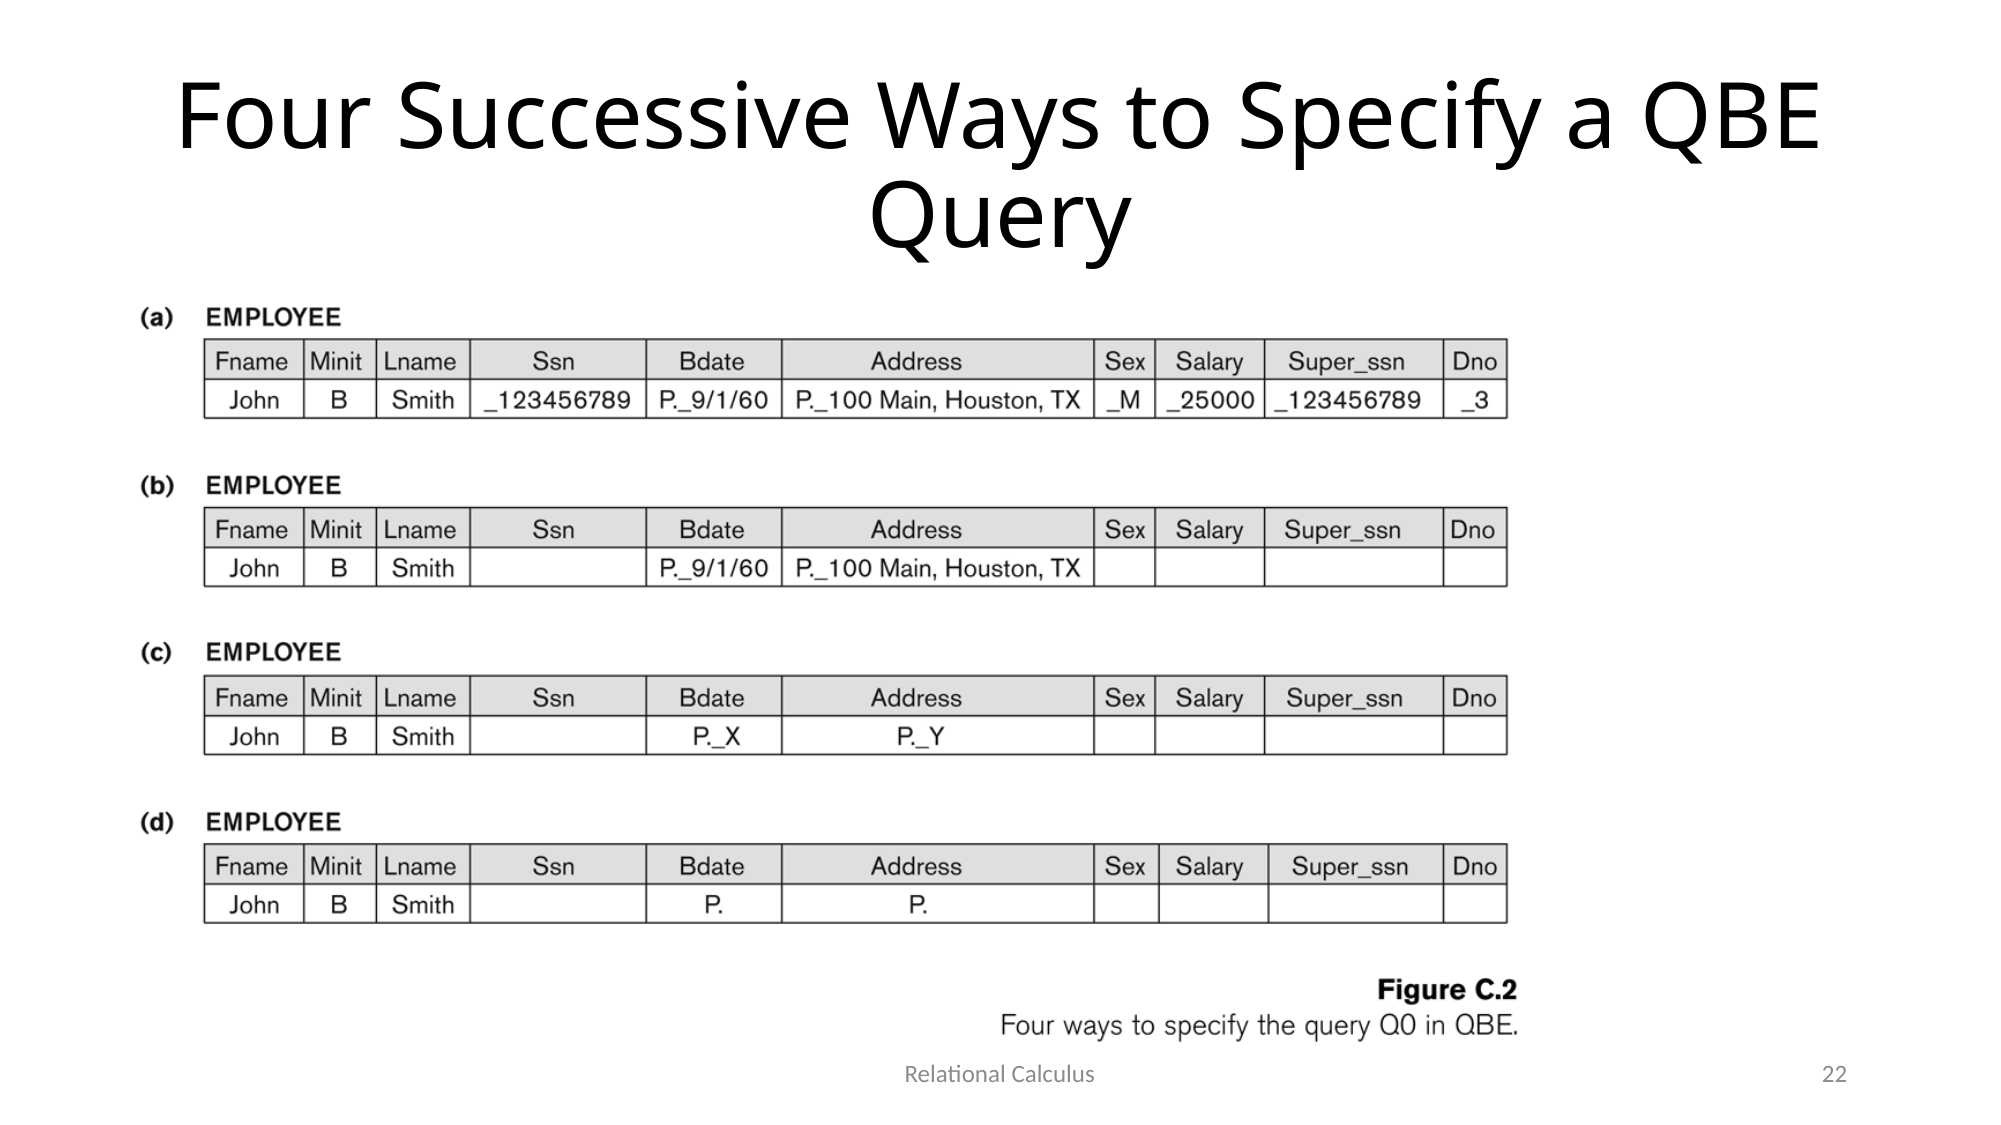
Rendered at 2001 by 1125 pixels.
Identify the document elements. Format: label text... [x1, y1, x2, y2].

picture [137, 306, 1518, 1043]
title Four Successive Ways to Specify a QBE Query [137, 59, 1863, 278]
footer Relational Calculus [662, 1043, 1338, 1103]
slide_number 22 [1412, 1042, 1863, 1103]
